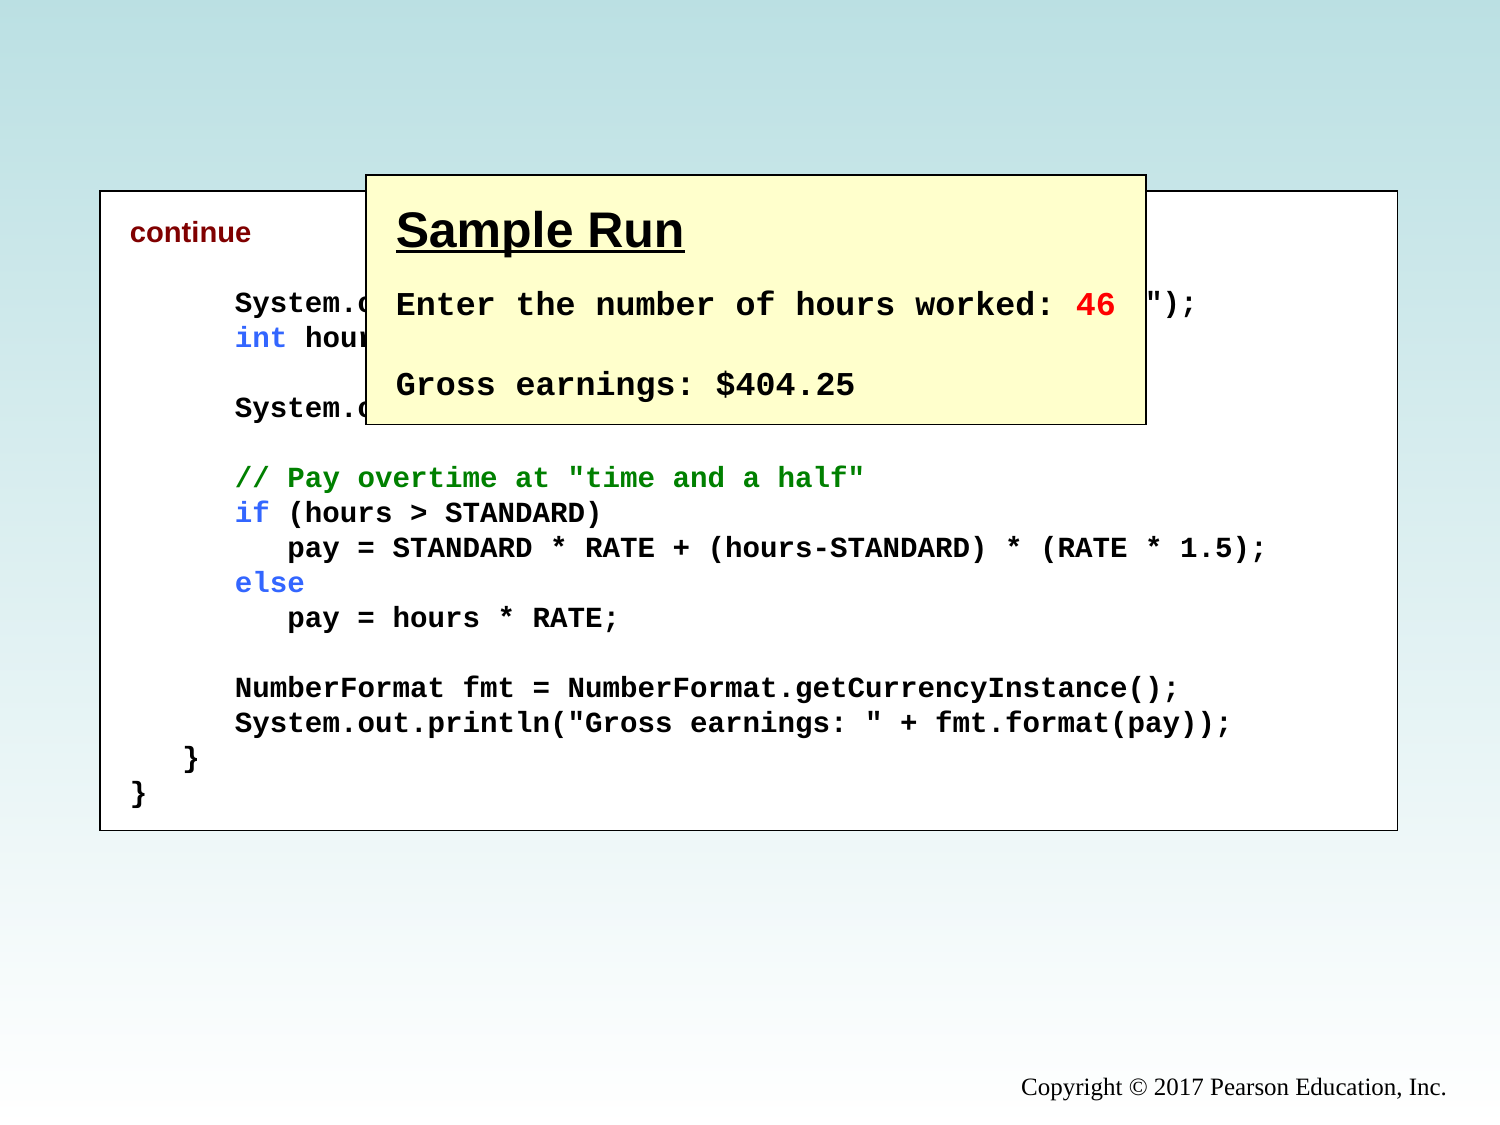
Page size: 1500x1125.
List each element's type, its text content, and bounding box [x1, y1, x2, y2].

text_box Sample Run Enter the number of hours worked: 46 Gross earnings: $404.25 [365, 174, 1147, 425]
footer Copyright © 2017 Pearson Education, Inc. [549, 1062, 1463, 1114]
text_box continue System.out.print("Enter the number of hours worked: "); int hours = scan.nextInt(); System.out.println(); // Pay overtime at "time and a half" if (hours > STANDARD) pay = STANDARD * RATE + (hours-STANDARD) * (RATE * 1.5); else pay = hours * RATE; NumberFormat fmt = NumberFormat.getCurrencyInstance(); System.out.println("Gross earnings: " + fmt.format(pay)); } } [99, 191, 1398, 831]
